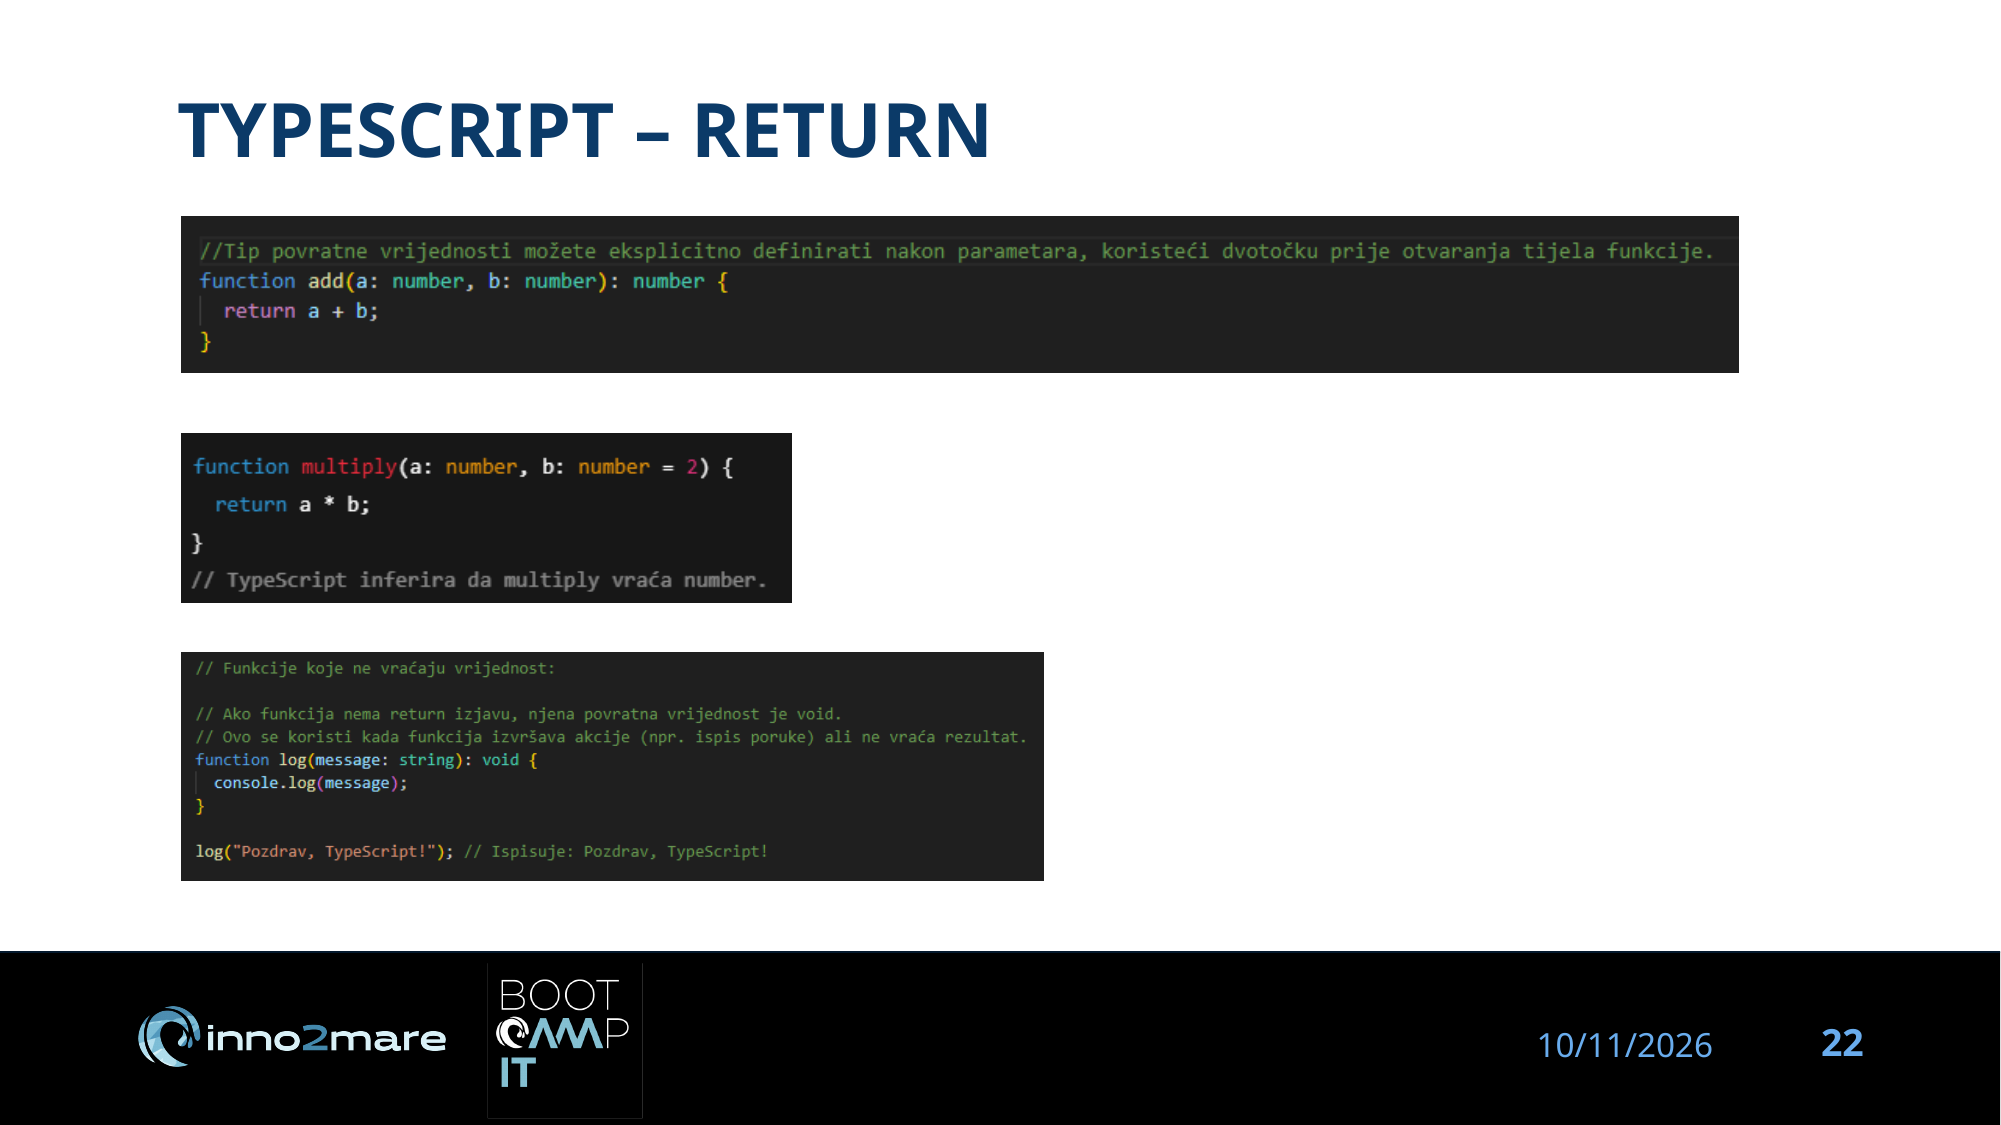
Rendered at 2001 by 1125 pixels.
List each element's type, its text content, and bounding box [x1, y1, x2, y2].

picture [138, 957, 690, 1124]
picture [180, 216, 1739, 373]
picture [180, 652, 1044, 881]
text_box TYPESCRIPT – RETURN [162, 62, 1888, 203]
picture [180, 433, 792, 603]
